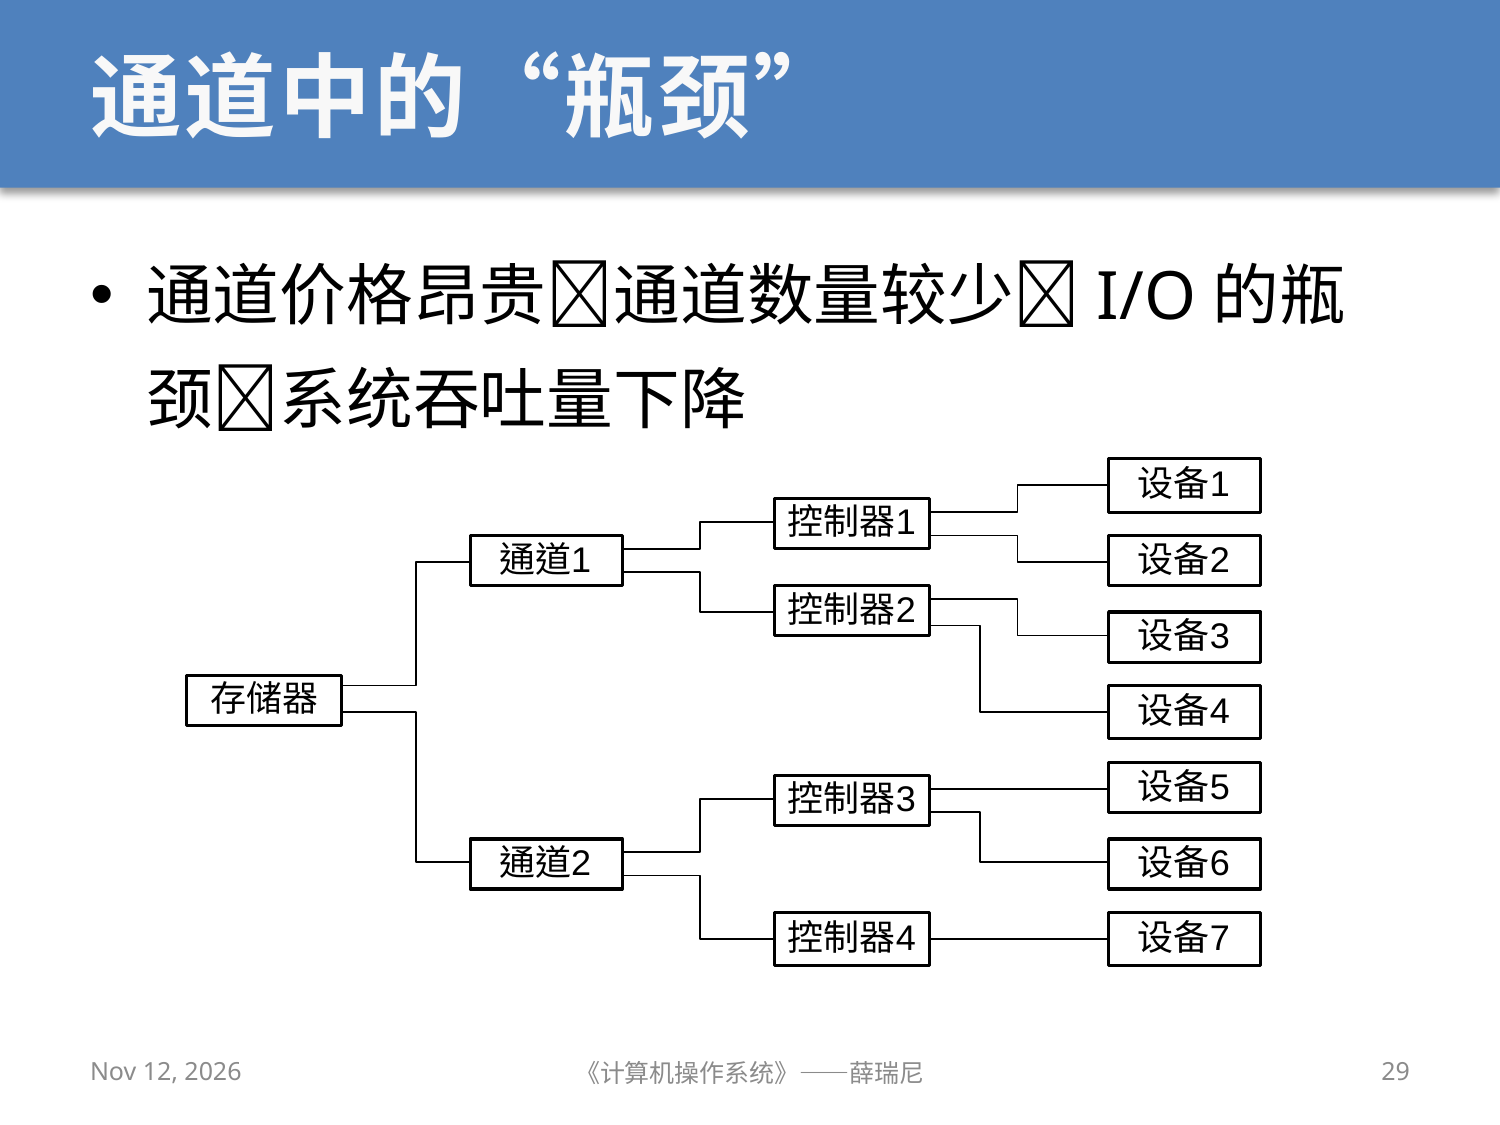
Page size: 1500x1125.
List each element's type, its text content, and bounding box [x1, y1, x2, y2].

list 通道价格昂贵通道数量较少I/O的瓶颈系统吞吐量下降 [75, 221, 1425, 1021]
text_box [175, 448, 1273, 977]
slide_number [75, 1042, 425, 1103]
title 通道中的“瓶颈” [75, 0, 1425, 188]
footer 《计算机操作系统》——薛瑞尼 [512, 1042, 988, 1103]
slide_number 29 [1074, 1042, 1425, 1103]
